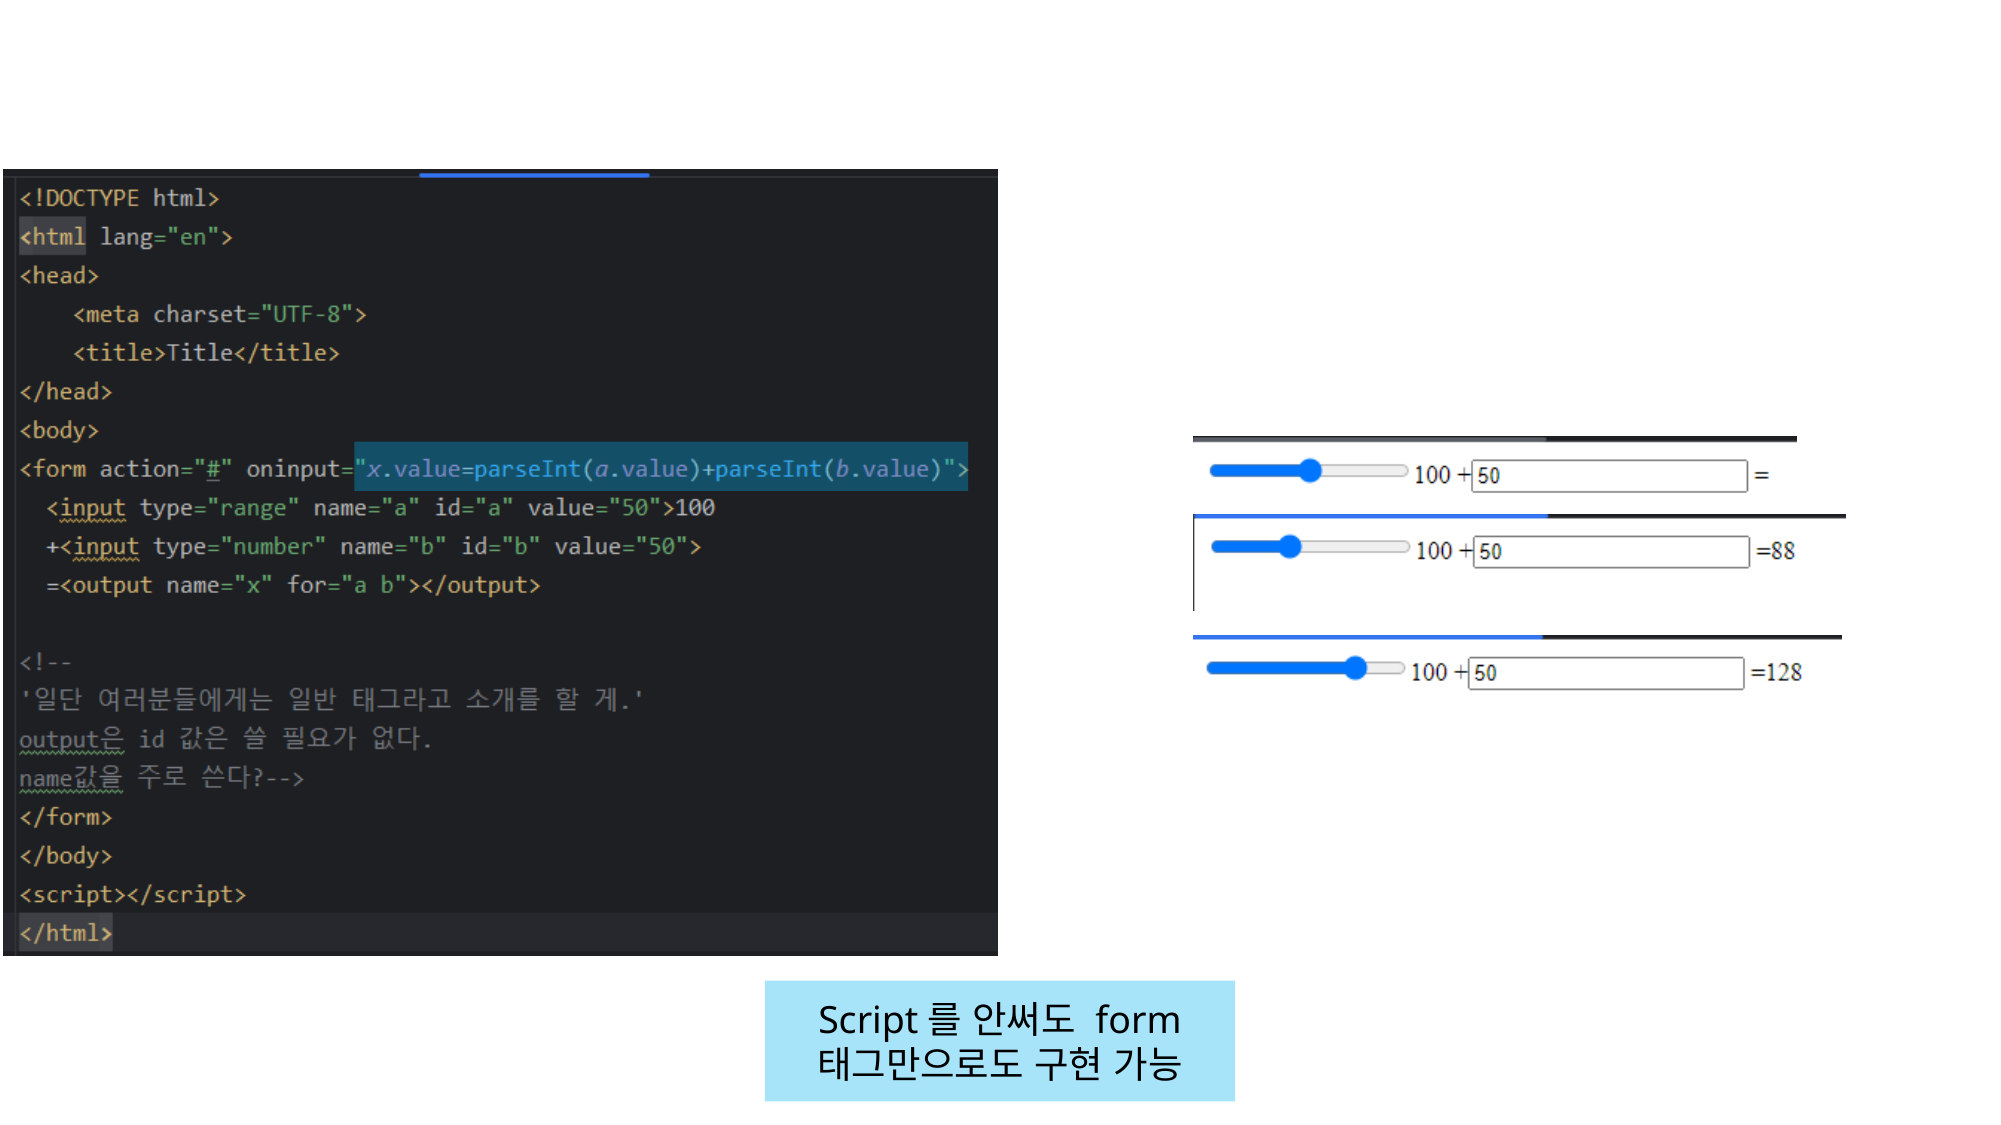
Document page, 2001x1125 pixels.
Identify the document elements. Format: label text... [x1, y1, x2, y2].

picture [1193, 436, 1846, 611]
picture [1193, 635, 1842, 741]
picture [3, 169, 998, 956]
text_box Script를 안써도 form 태그만으로도 구현 가능 [764, 980, 1236, 1102]
